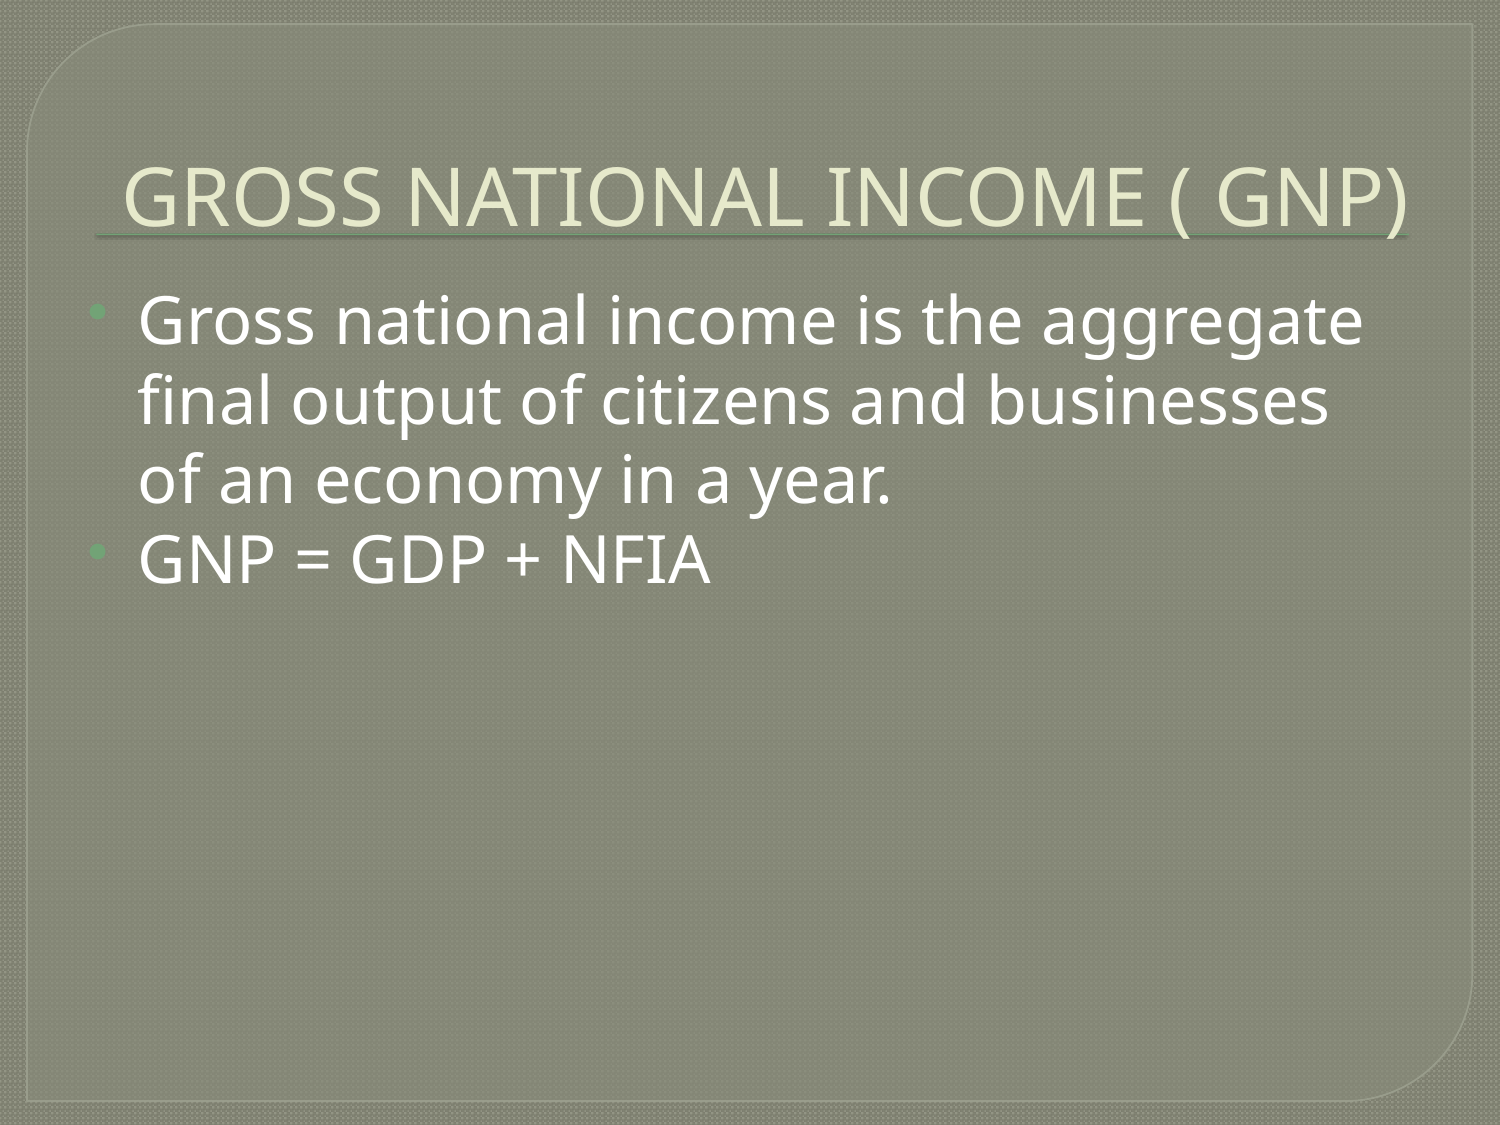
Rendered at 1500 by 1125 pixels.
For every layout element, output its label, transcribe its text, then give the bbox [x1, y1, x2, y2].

title GROSS NATIONAL INCOME ( GNP) [75, 41, 1425, 250]
list Gross national income is the aggregate final output of citizens and businesses of an economy in a year. GNP = GDP + NFIA [75, 270, 1425, 1013]
